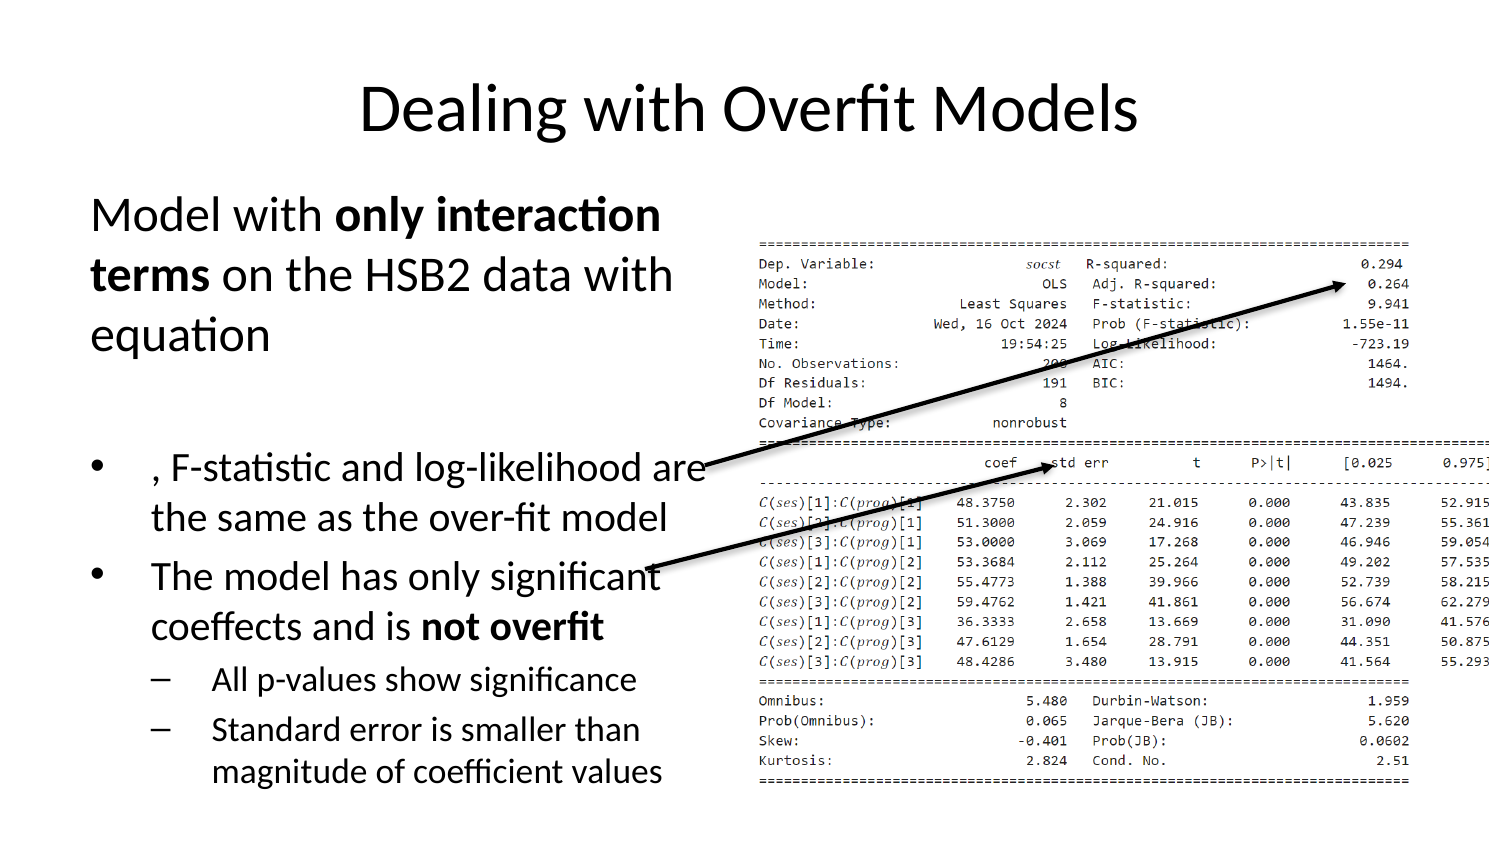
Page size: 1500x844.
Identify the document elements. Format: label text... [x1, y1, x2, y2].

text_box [704, 283, 1347, 466]
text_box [644, 465, 1055, 570]
picture [749, 234, 1489, 788]
title Dealing with Overfit Models [75, 33, 1425, 175]
